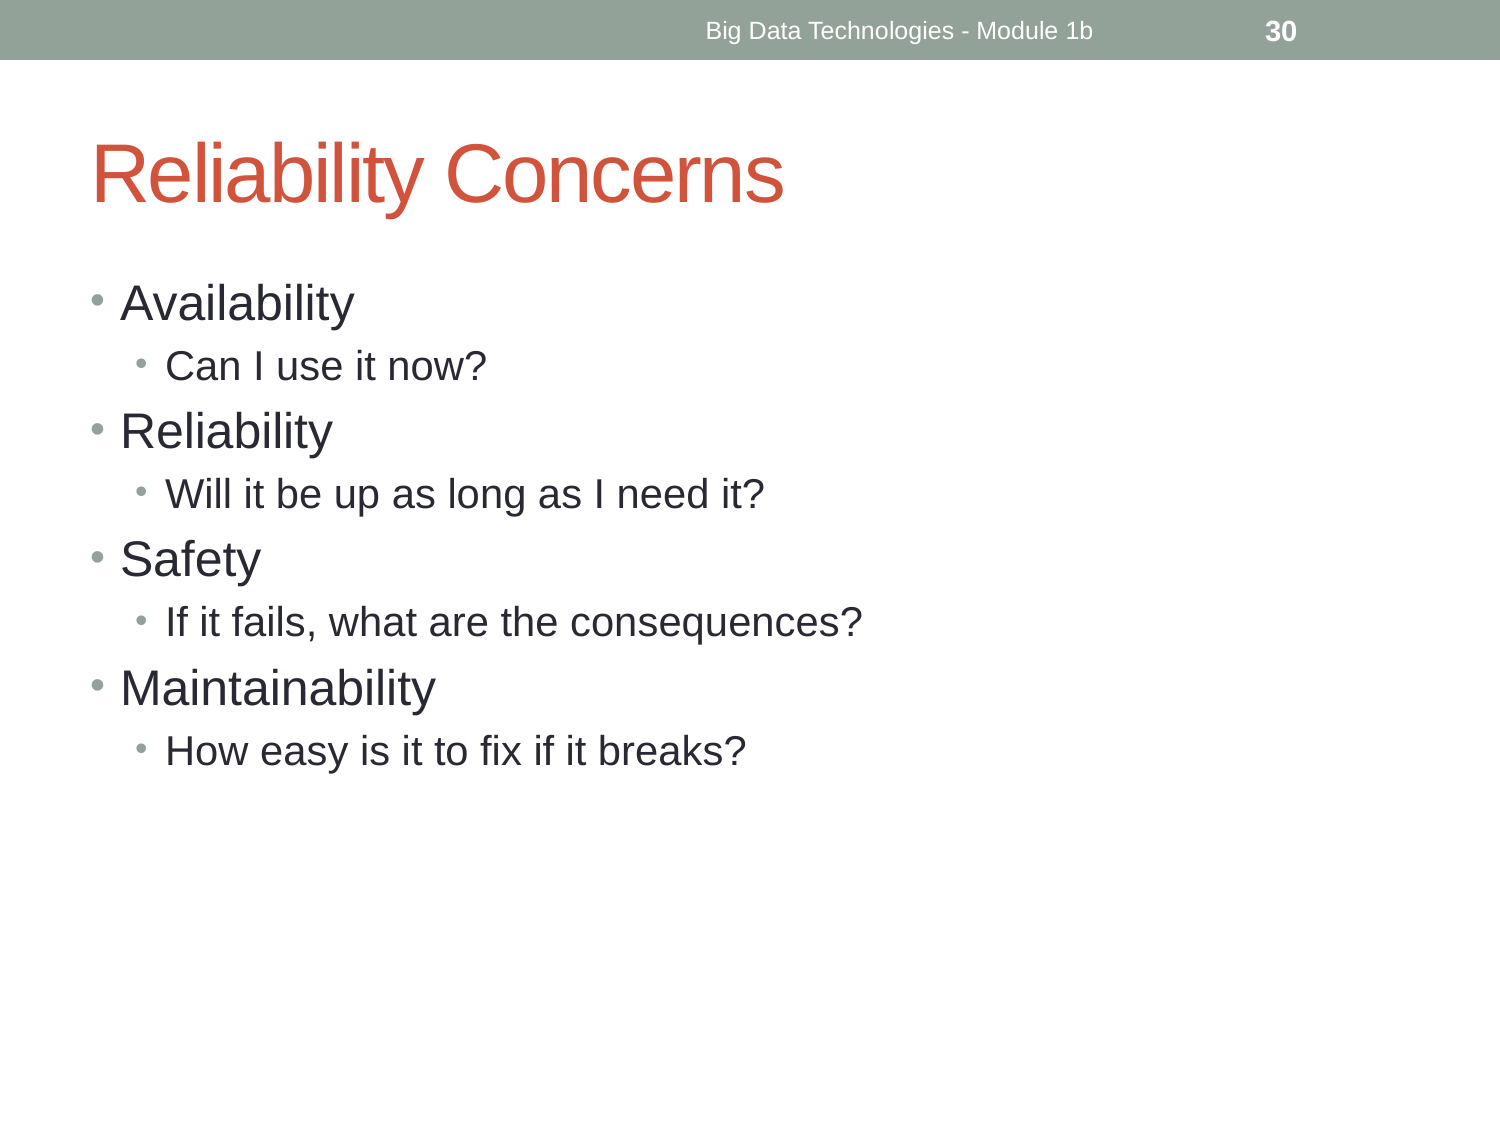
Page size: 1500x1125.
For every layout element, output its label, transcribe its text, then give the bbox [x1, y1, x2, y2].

footer Big Data Technologies - Module 1b [562, 3, 1238, 57]
slide_number 30 [1250, 3, 1425, 57]
list Availability Can I use it now? Reliability Will it be up as long as I need it? Safety If it fails, what are the consequences? Maintainability How easy is it to fix if it breaks? [75, 262, 1425, 1063]
title Reliability Concerns [75, 87, 1425, 250]
